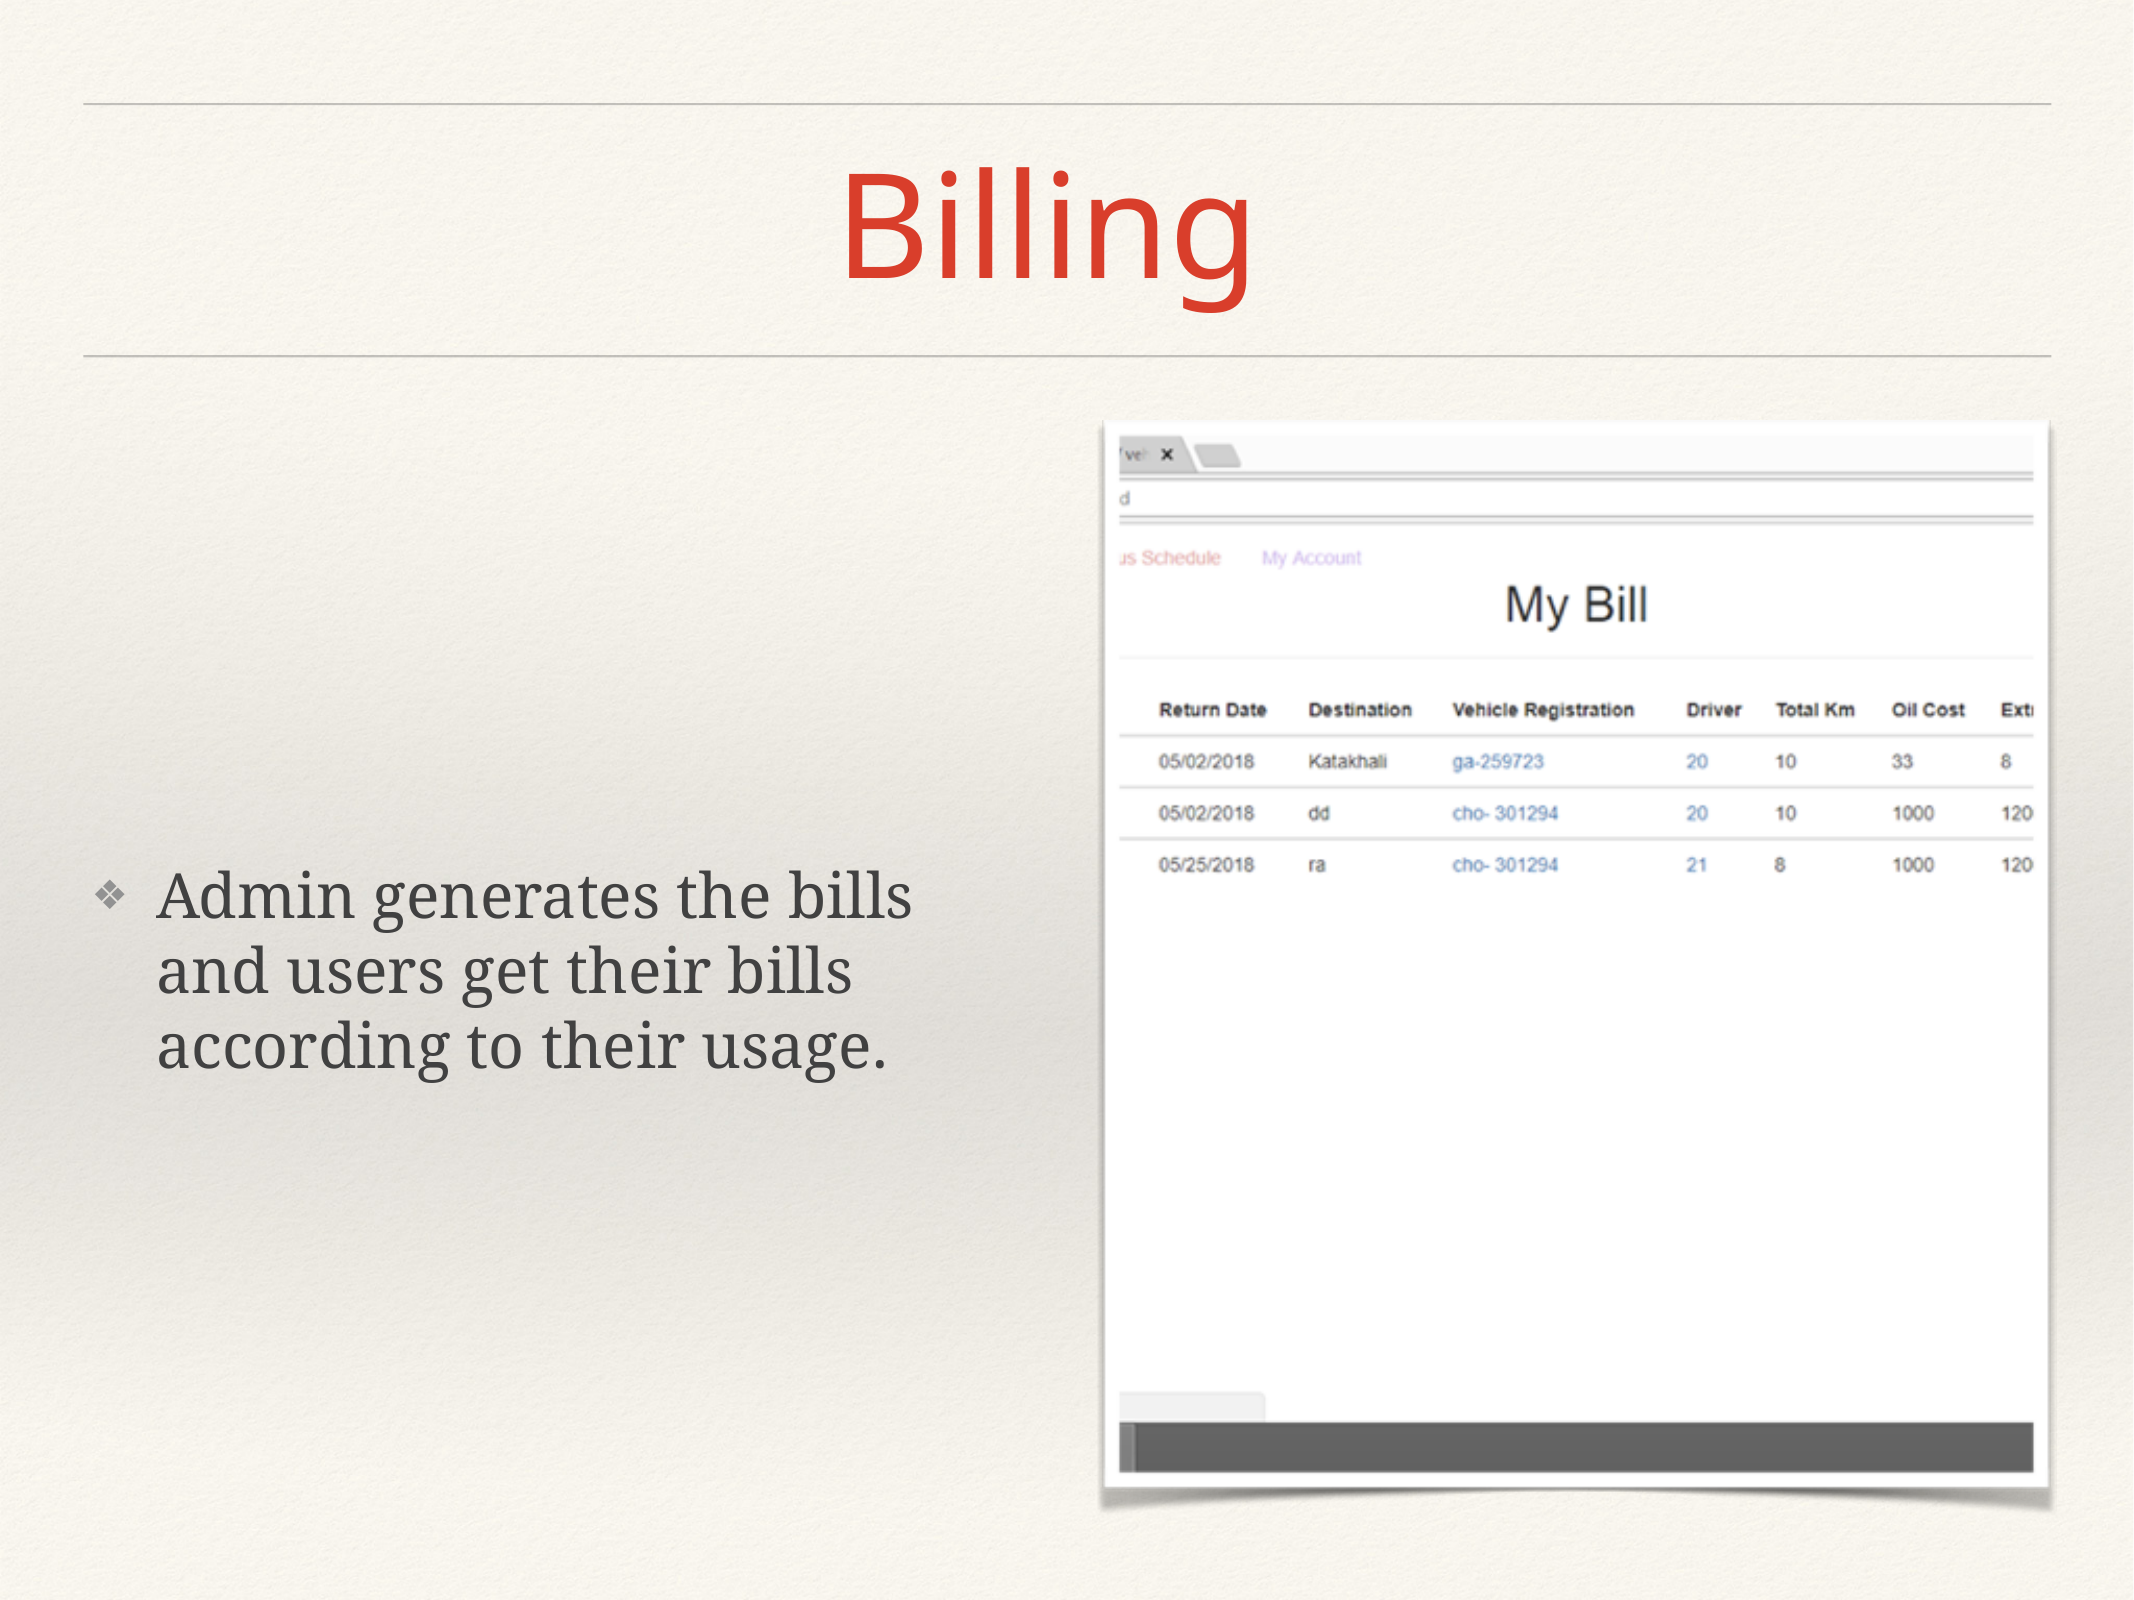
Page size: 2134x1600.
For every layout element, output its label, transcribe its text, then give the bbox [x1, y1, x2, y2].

list Admin generates the bills and users get their bills according to their usage. [82, 447, 1038, 1491]
picture [0, 0, 2134, 1600]
title Billing [82, 130, 2051, 332]
